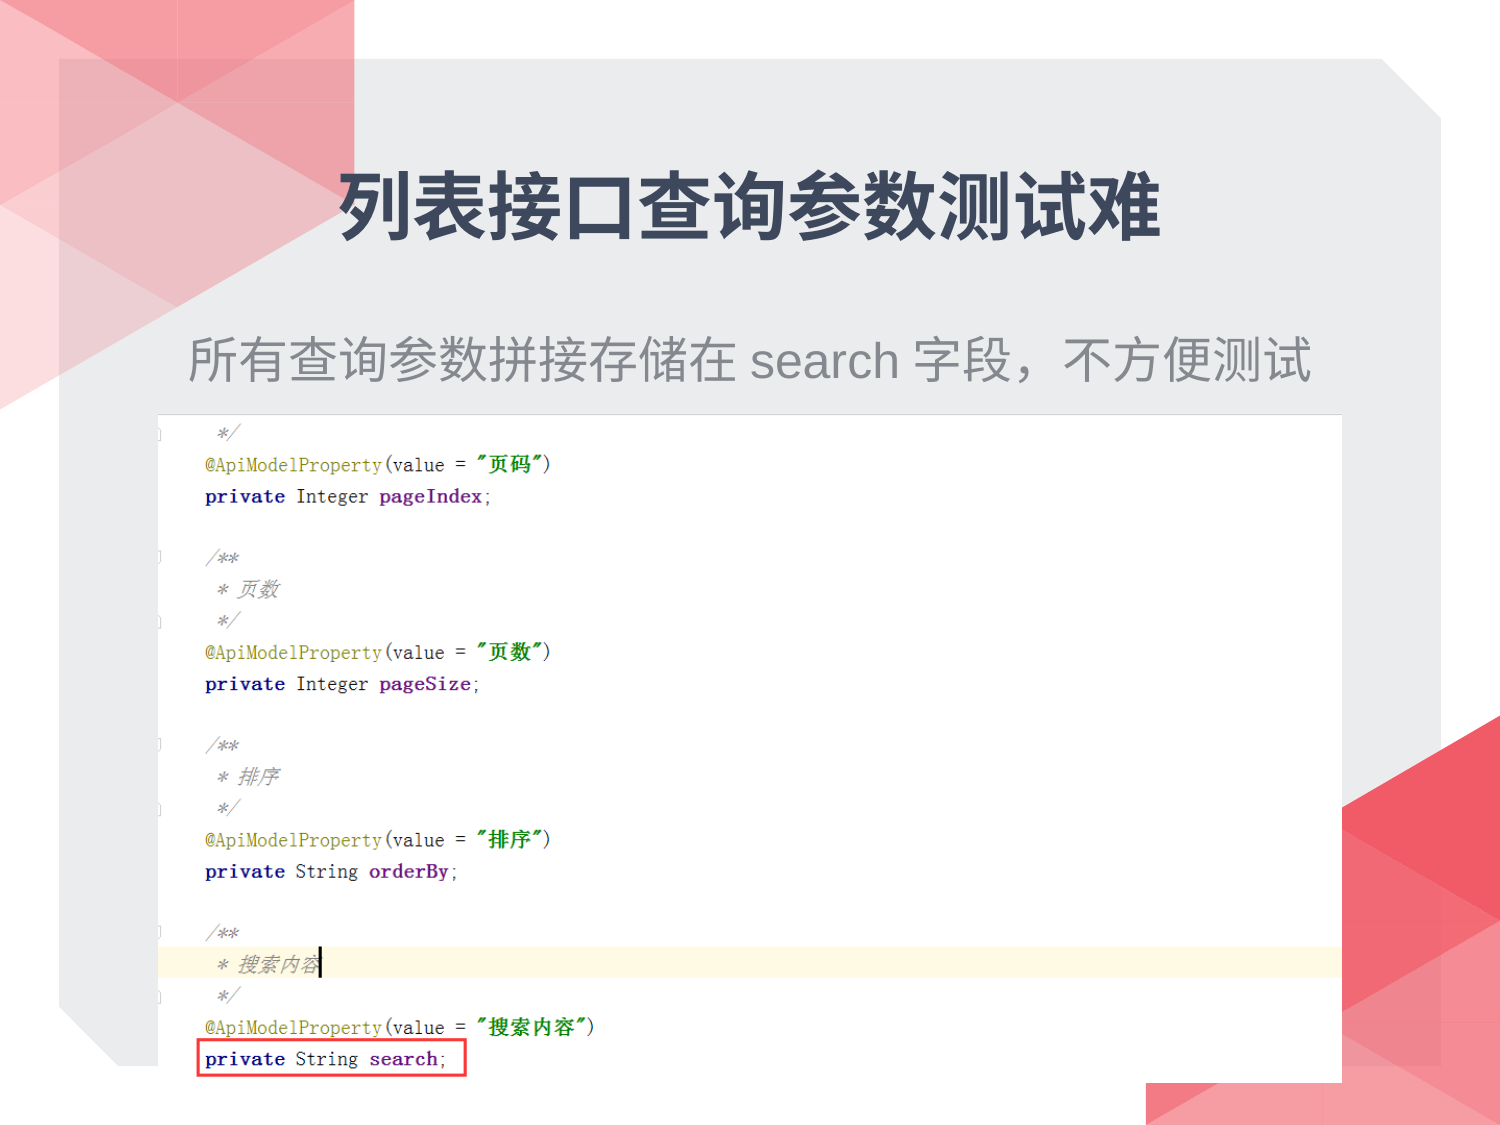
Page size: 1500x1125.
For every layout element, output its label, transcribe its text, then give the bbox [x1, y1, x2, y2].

picture [158, 413, 1342, 1083]
list 所有查询参数拼接存储在search字段，不方便测试 [100, 313, 1400, 428]
title 列表接口查询参数测试难 [100, 70, 1400, 250]
